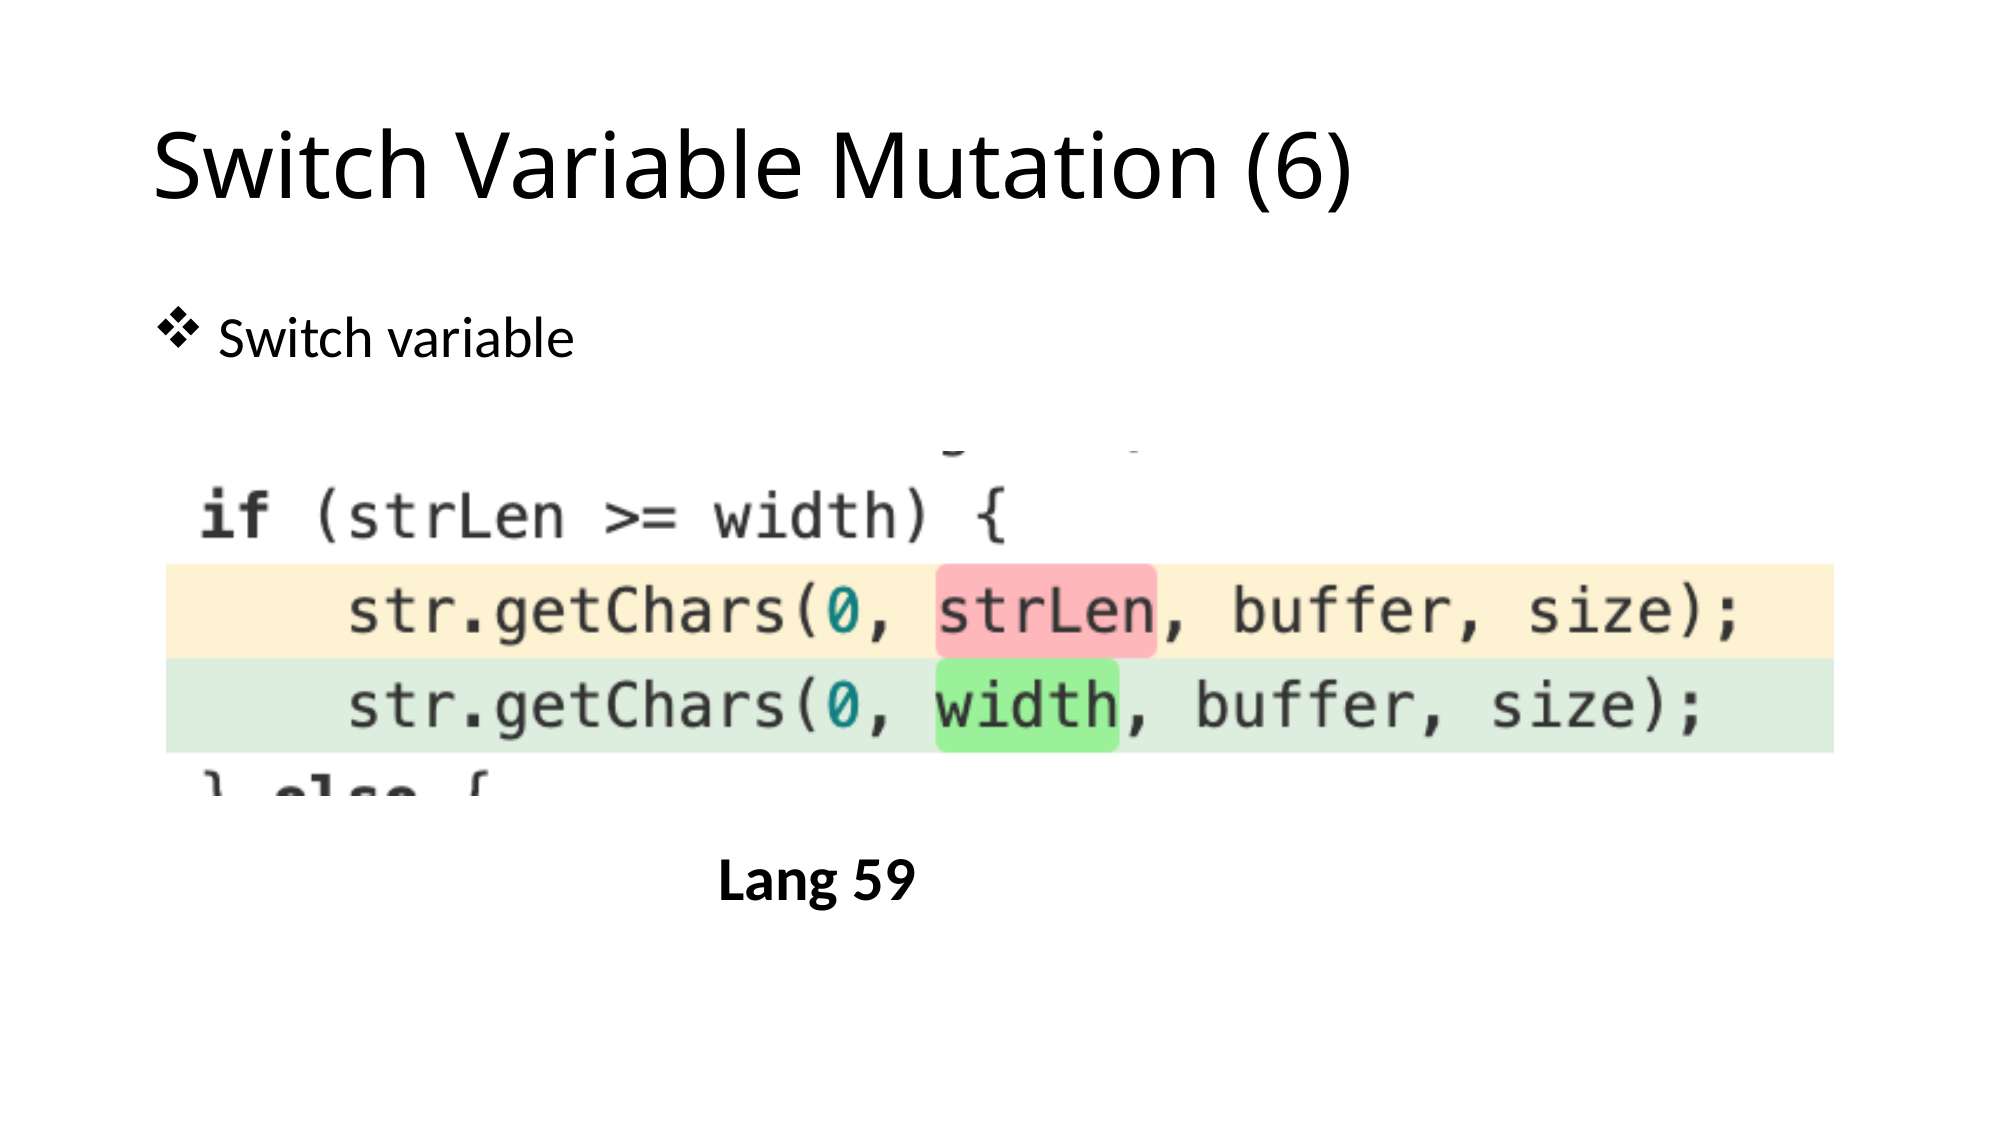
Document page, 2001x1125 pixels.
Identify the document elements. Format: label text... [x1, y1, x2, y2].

list Switch variable [137, 299, 1863, 1014]
text_box Lang 59 [703, 830, 1522, 920]
title Switch Variable Mutation (6) [137, 59, 1863, 278]
picture [166, 451, 1834, 796]
